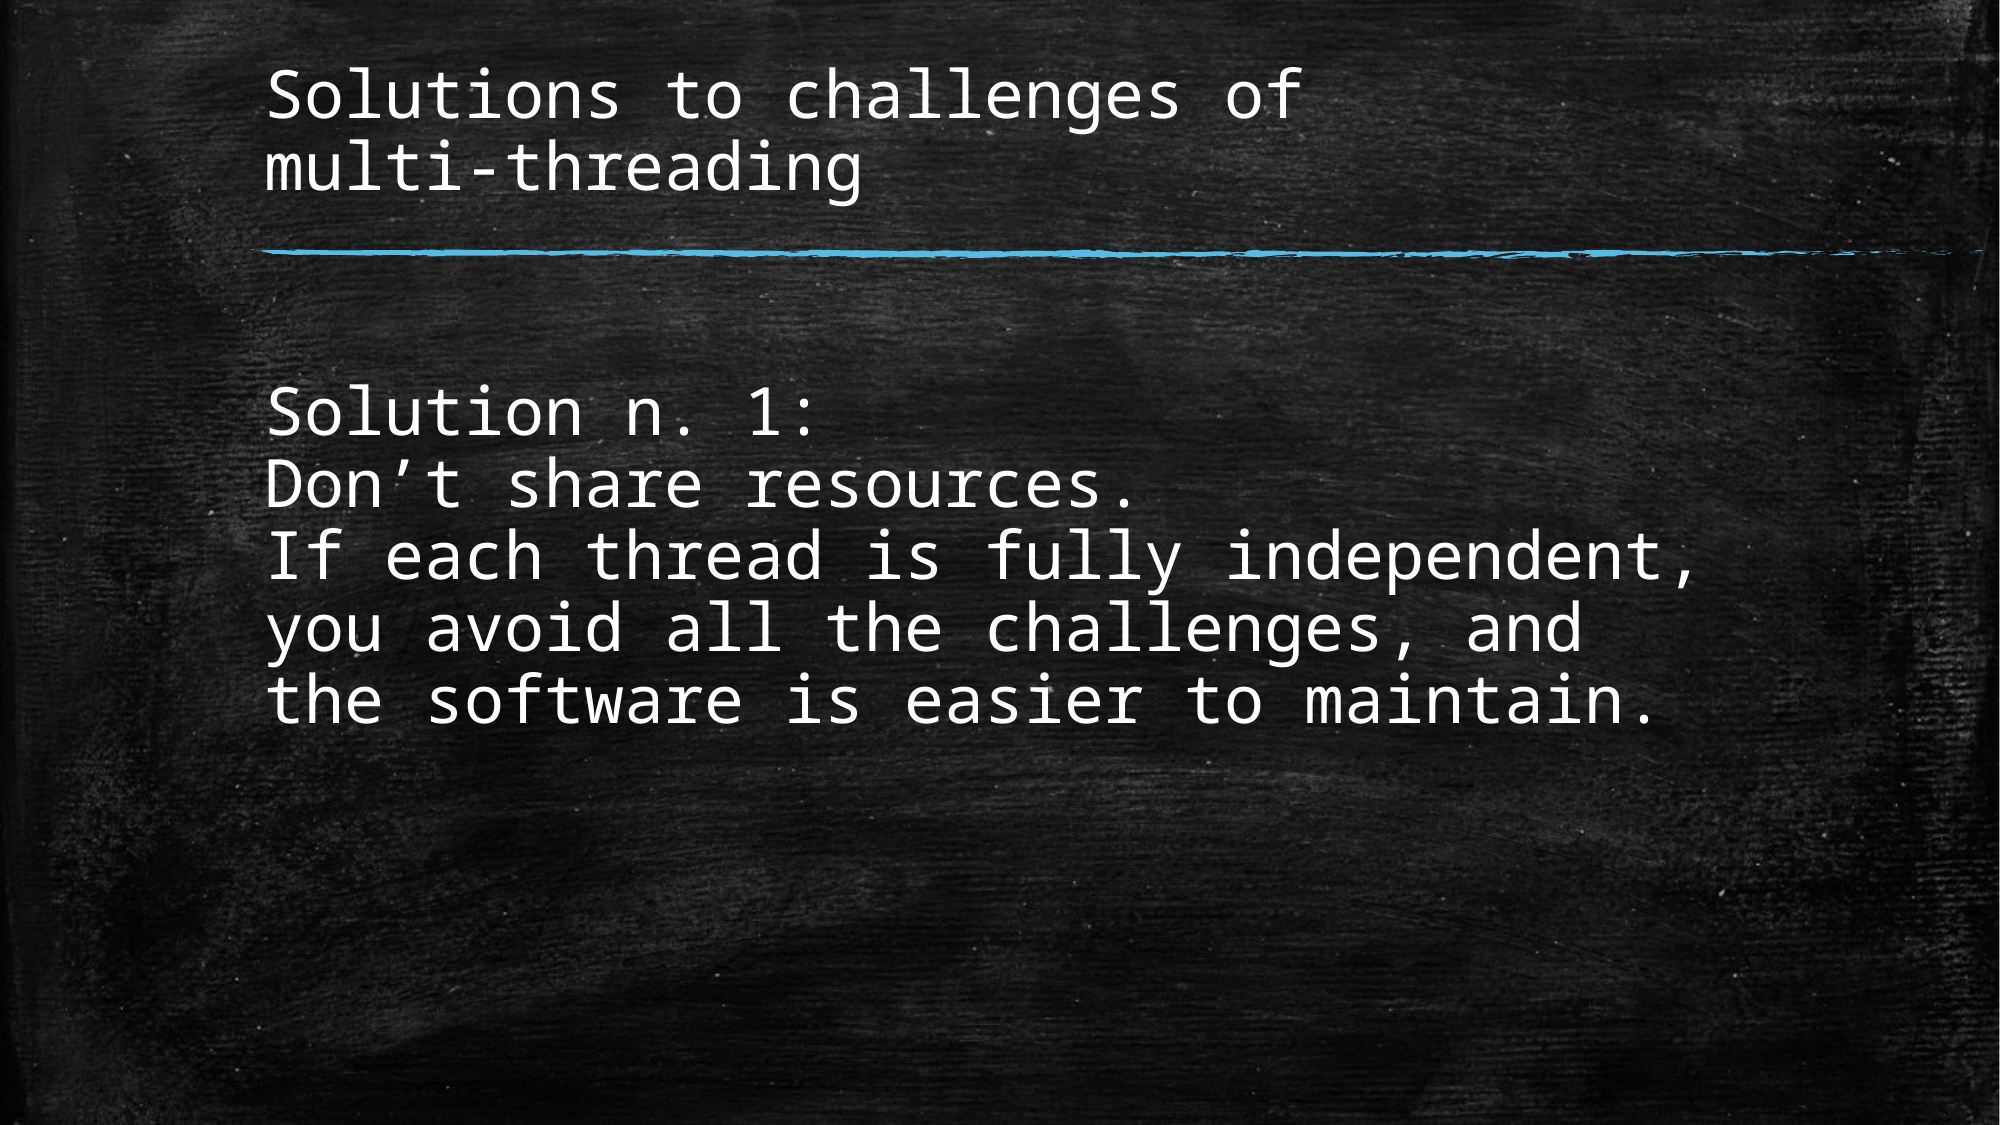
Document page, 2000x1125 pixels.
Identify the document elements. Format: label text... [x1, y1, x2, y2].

text_box Solution n. 1: Don’t share resources. If each thread is fully independent, you avoid all the challenges, and the software is easier to maintain. [249, 369, 1750, 1019]
title Solutions to challenges of multi-threading [249, 45, 1750, 213]
